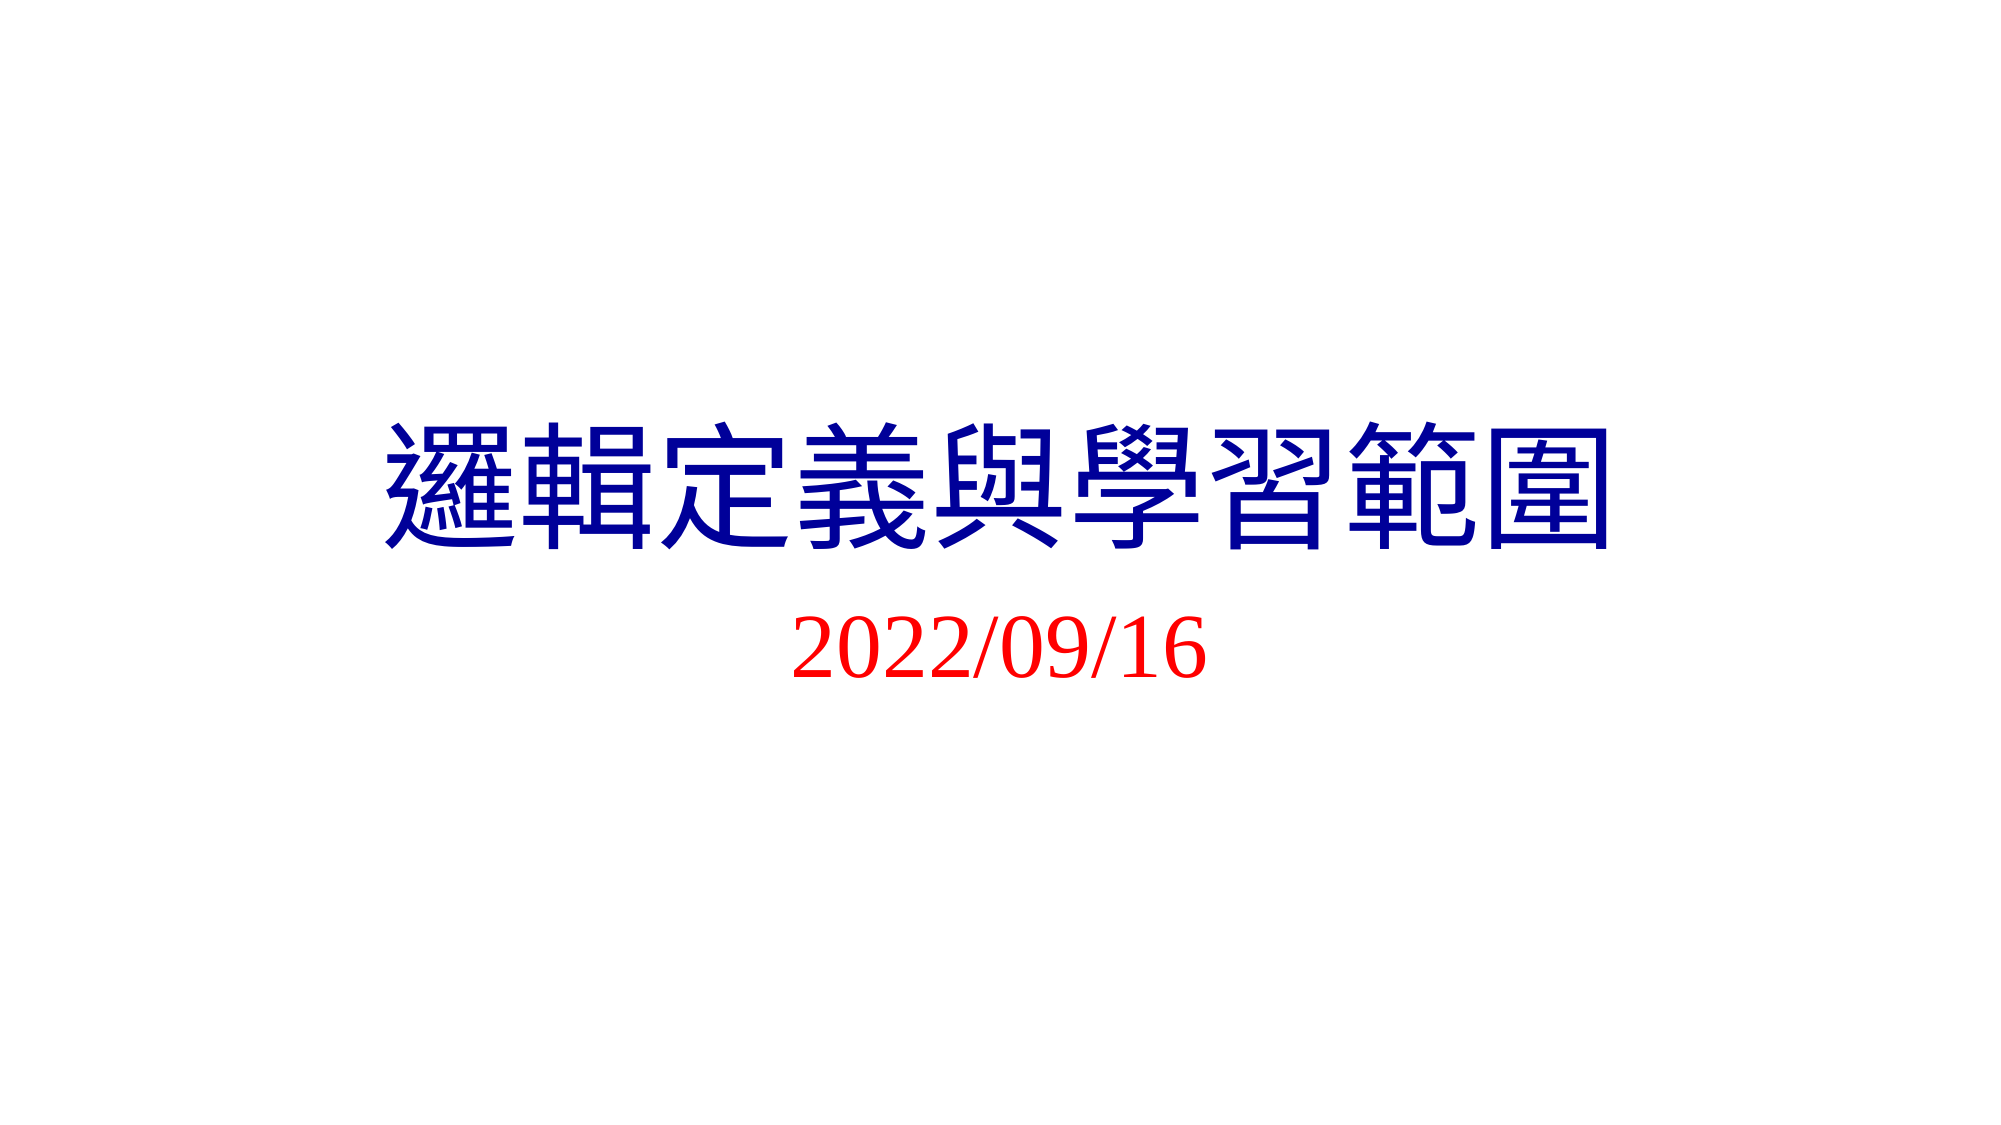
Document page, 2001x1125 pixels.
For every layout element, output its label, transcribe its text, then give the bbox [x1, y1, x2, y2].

title 邏輯定義與學習範圍 [249, 184, 1750, 576]
subtitle 2022/09/16 [249, 590, 1750, 863]
